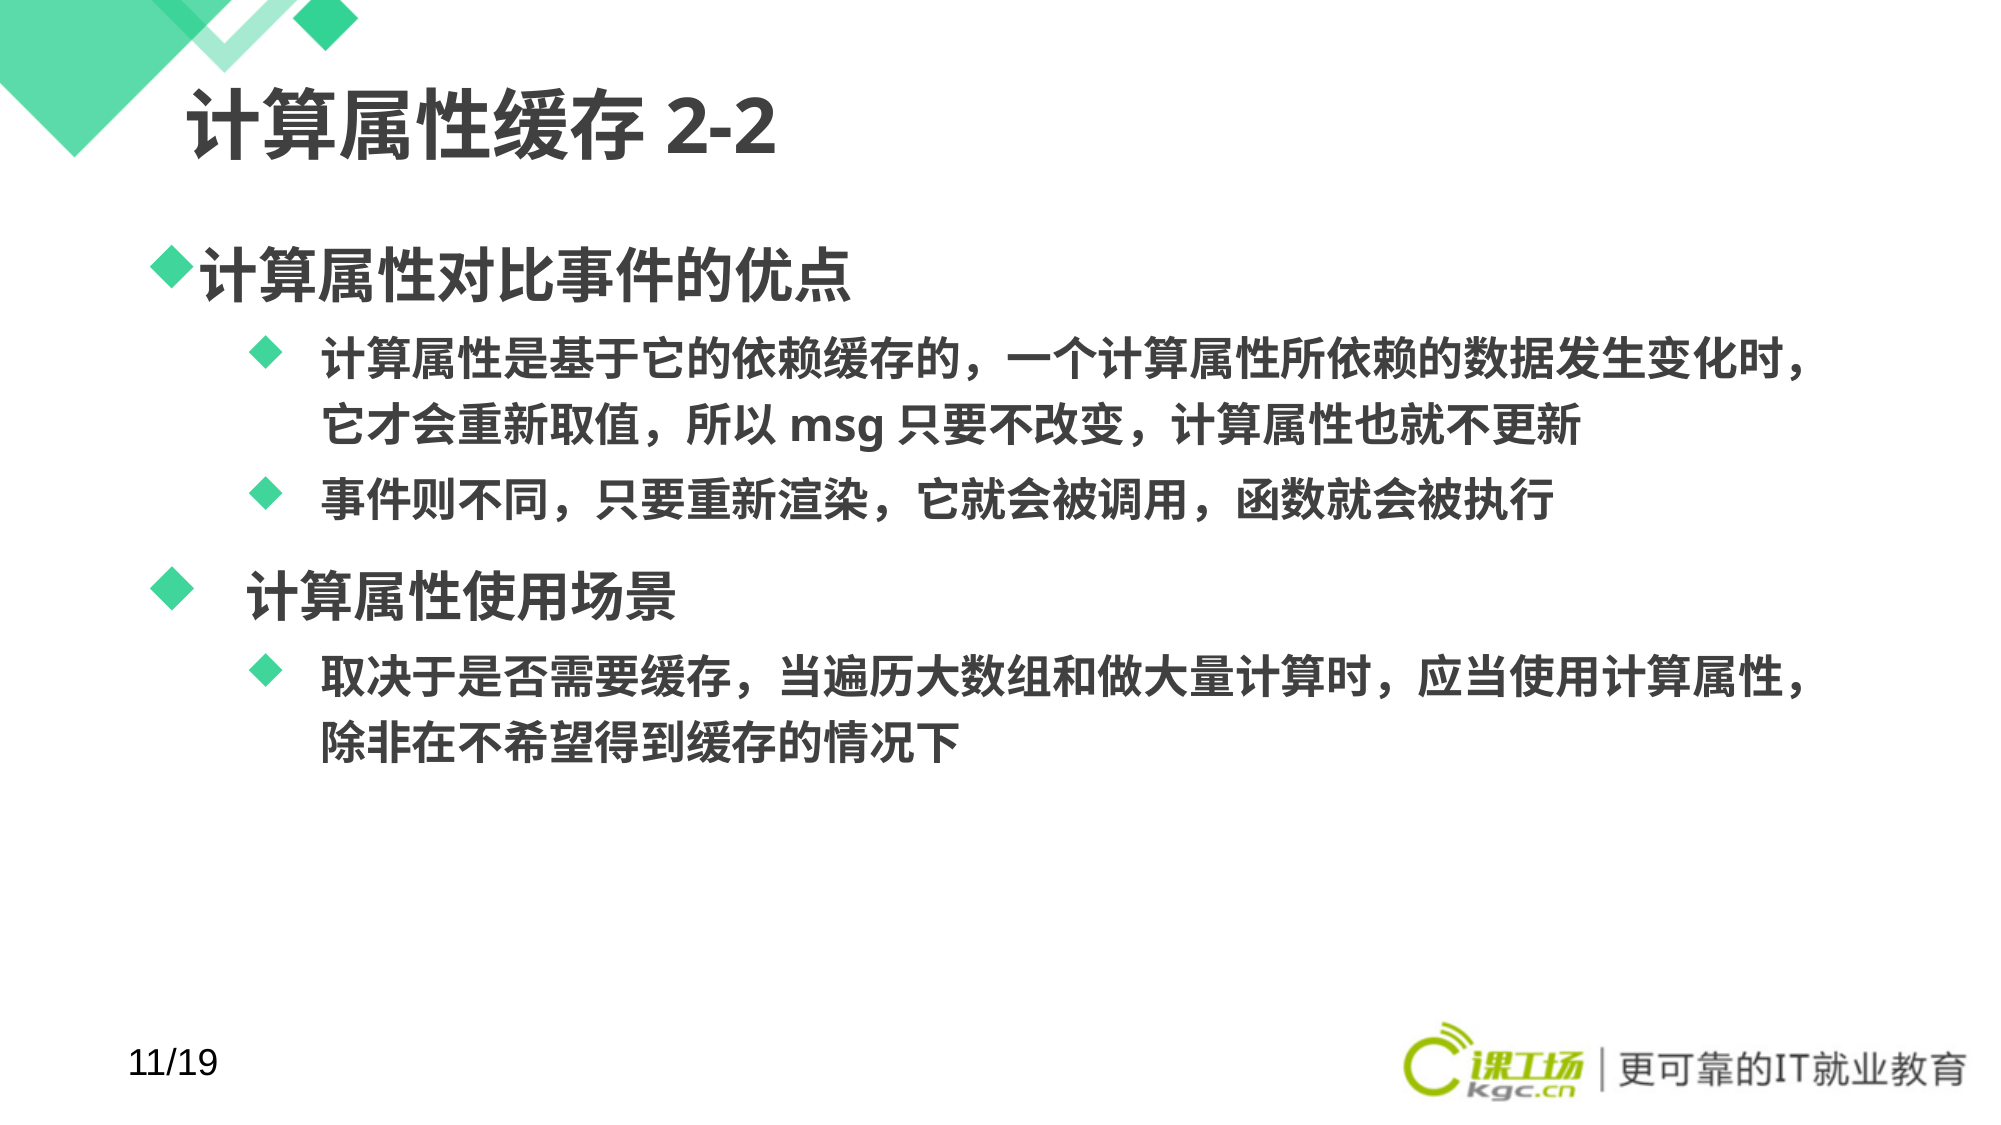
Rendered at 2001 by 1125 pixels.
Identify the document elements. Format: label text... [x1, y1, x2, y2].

picture [0, 0, 2000, 1125]
title 计算属性缓存2-2 [129, 45, 1692, 201]
list 计算属性对比事件的优点 计算属性是基于它的依赖缓存的，一个计算属性所依赖的数据发生变化时，它才会重新取值，所以msg只要不改变，计算属性也就不更新 事件则不同，只要重新渲染，它就会被调用，函数就会被执行 计算属性使用场景 取决于是否需要缓存，当遍历大数组和做大量计算时，应当使用计算属性，除非在不希望得到缓存的情况下 [126, 214, 1880, 1006]
